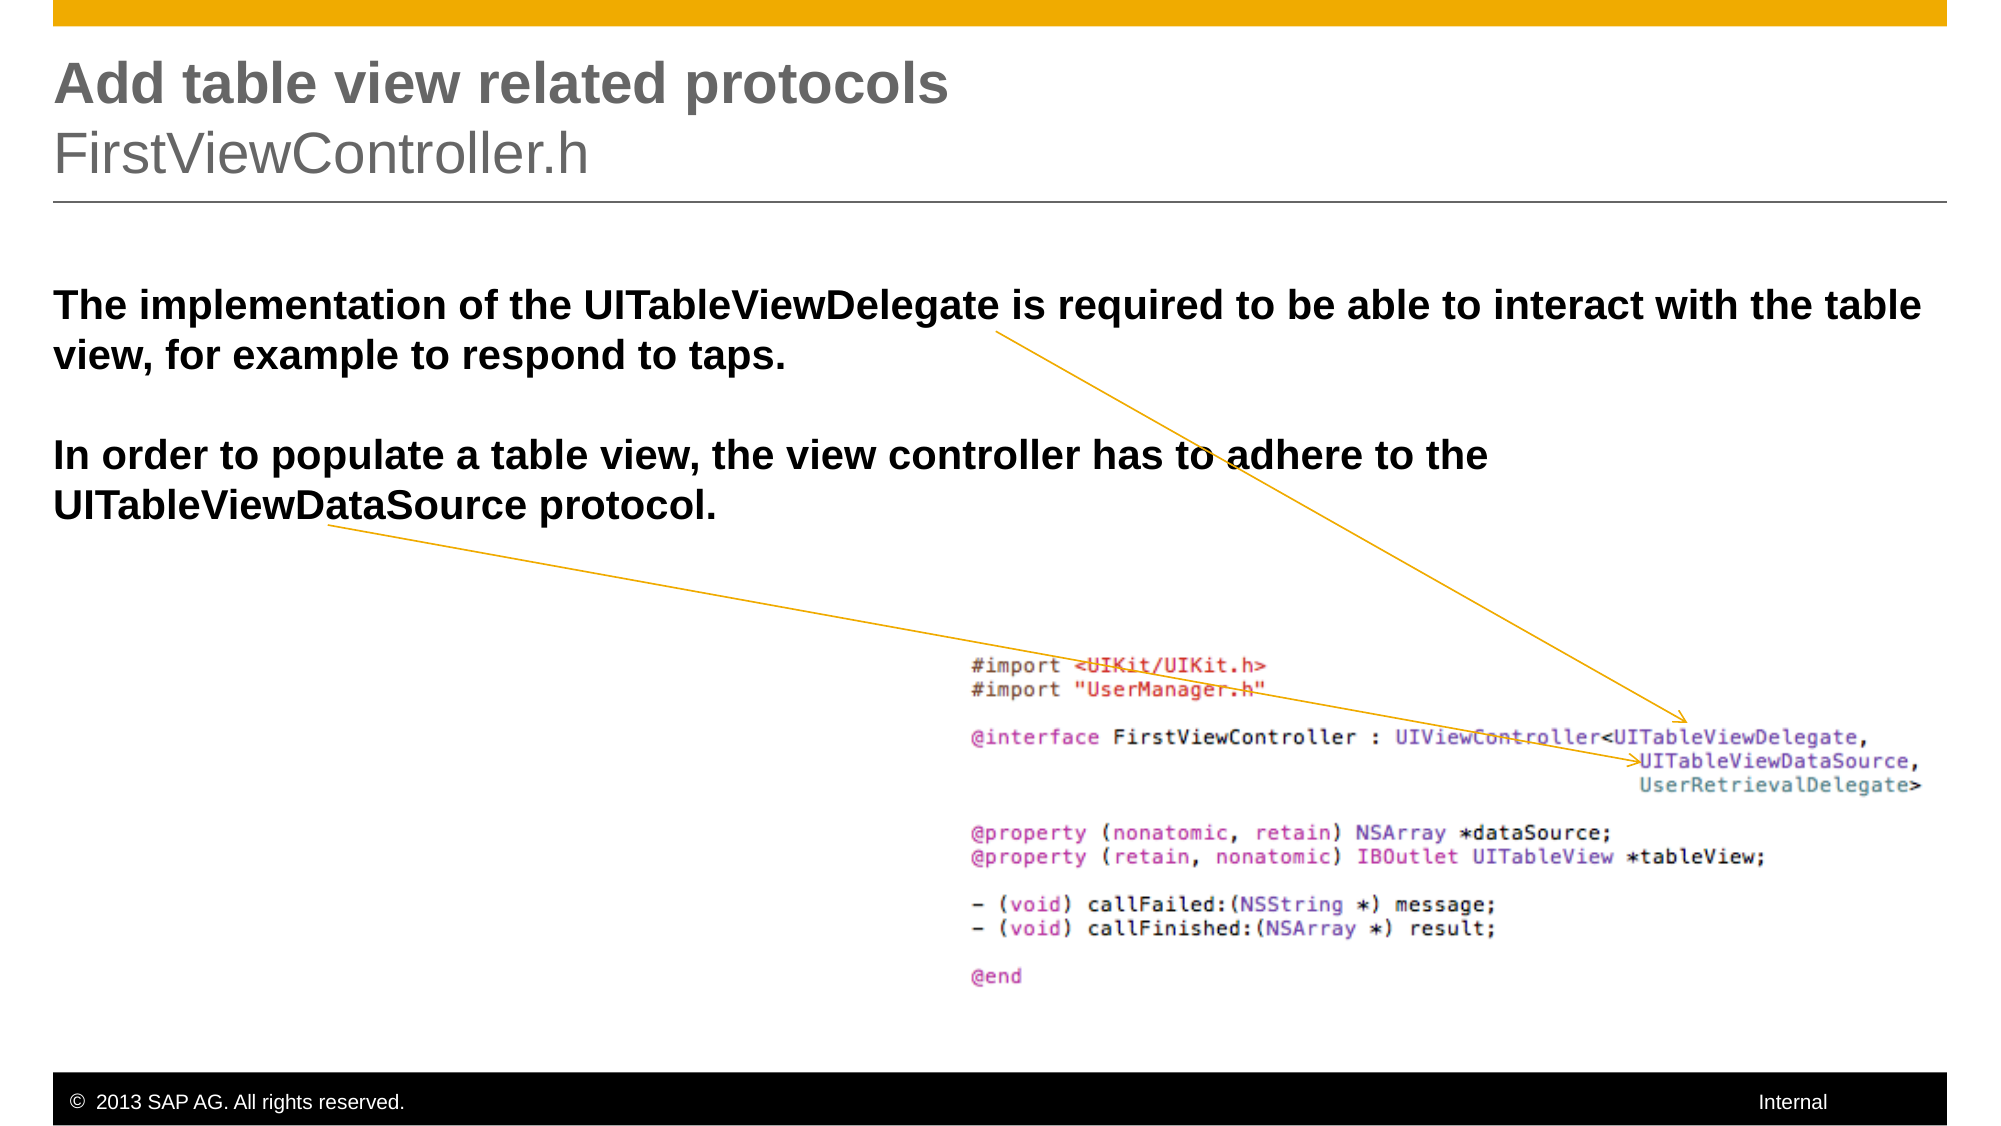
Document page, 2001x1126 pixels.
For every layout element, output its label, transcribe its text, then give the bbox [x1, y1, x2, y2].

list The implementation of the UITableViewDelegate is required to be able to interact with the table view, for example to respond to taps. In order to populate a table view, the view controller has to adhere to the UITableViewDataSource protocol. [53, 277, 1947, 998]
title Add table view related protocols FirstViewController.h [53, 53, 1947, 178]
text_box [327, 524, 1642, 763]
picture [962, 647, 1950, 1001]
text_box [995, 330, 1688, 724]
